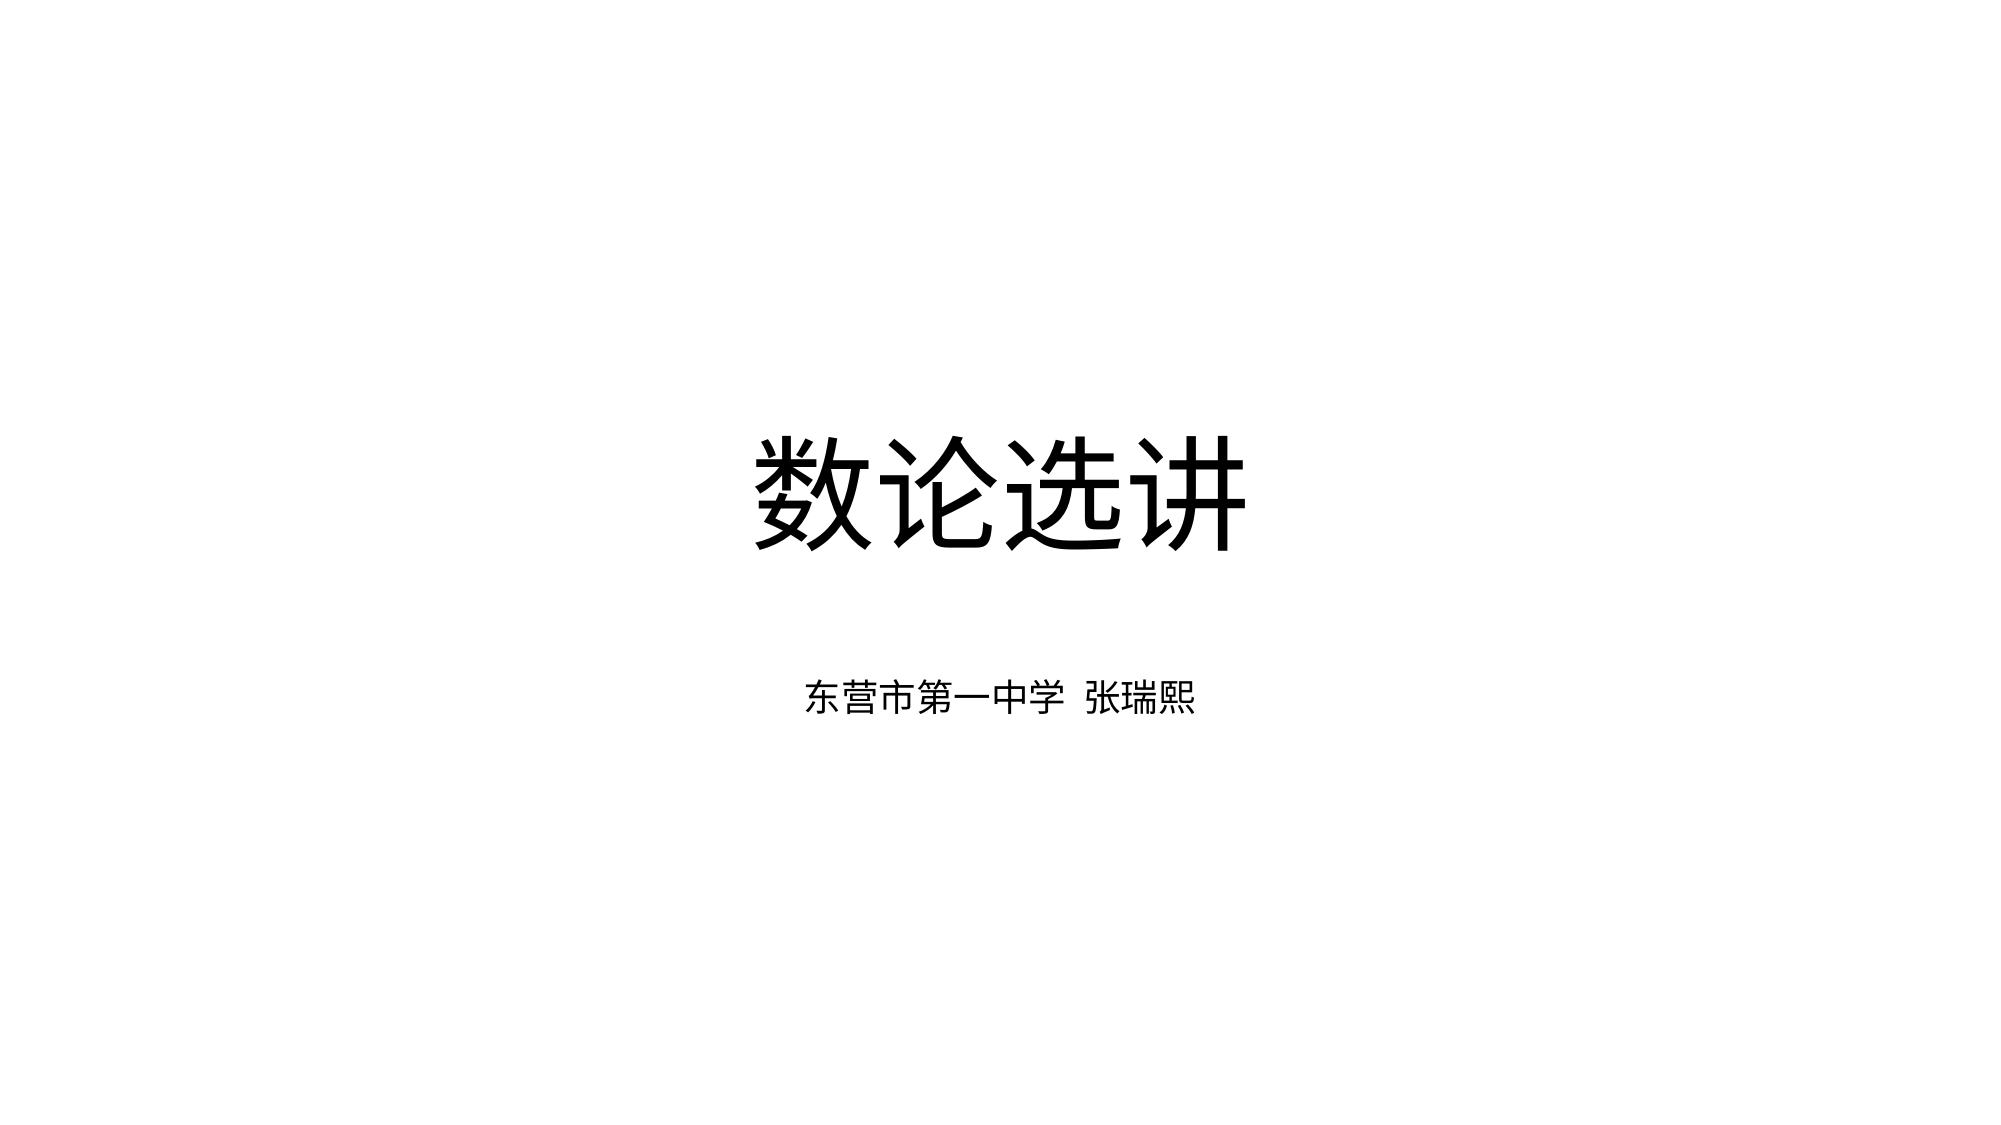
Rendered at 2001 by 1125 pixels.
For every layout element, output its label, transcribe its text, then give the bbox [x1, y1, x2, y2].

subtitle 东营市第一中学 张瑞熙 [249, 590, 1750, 863]
title 数论选讲 [249, 184, 1750, 576]
